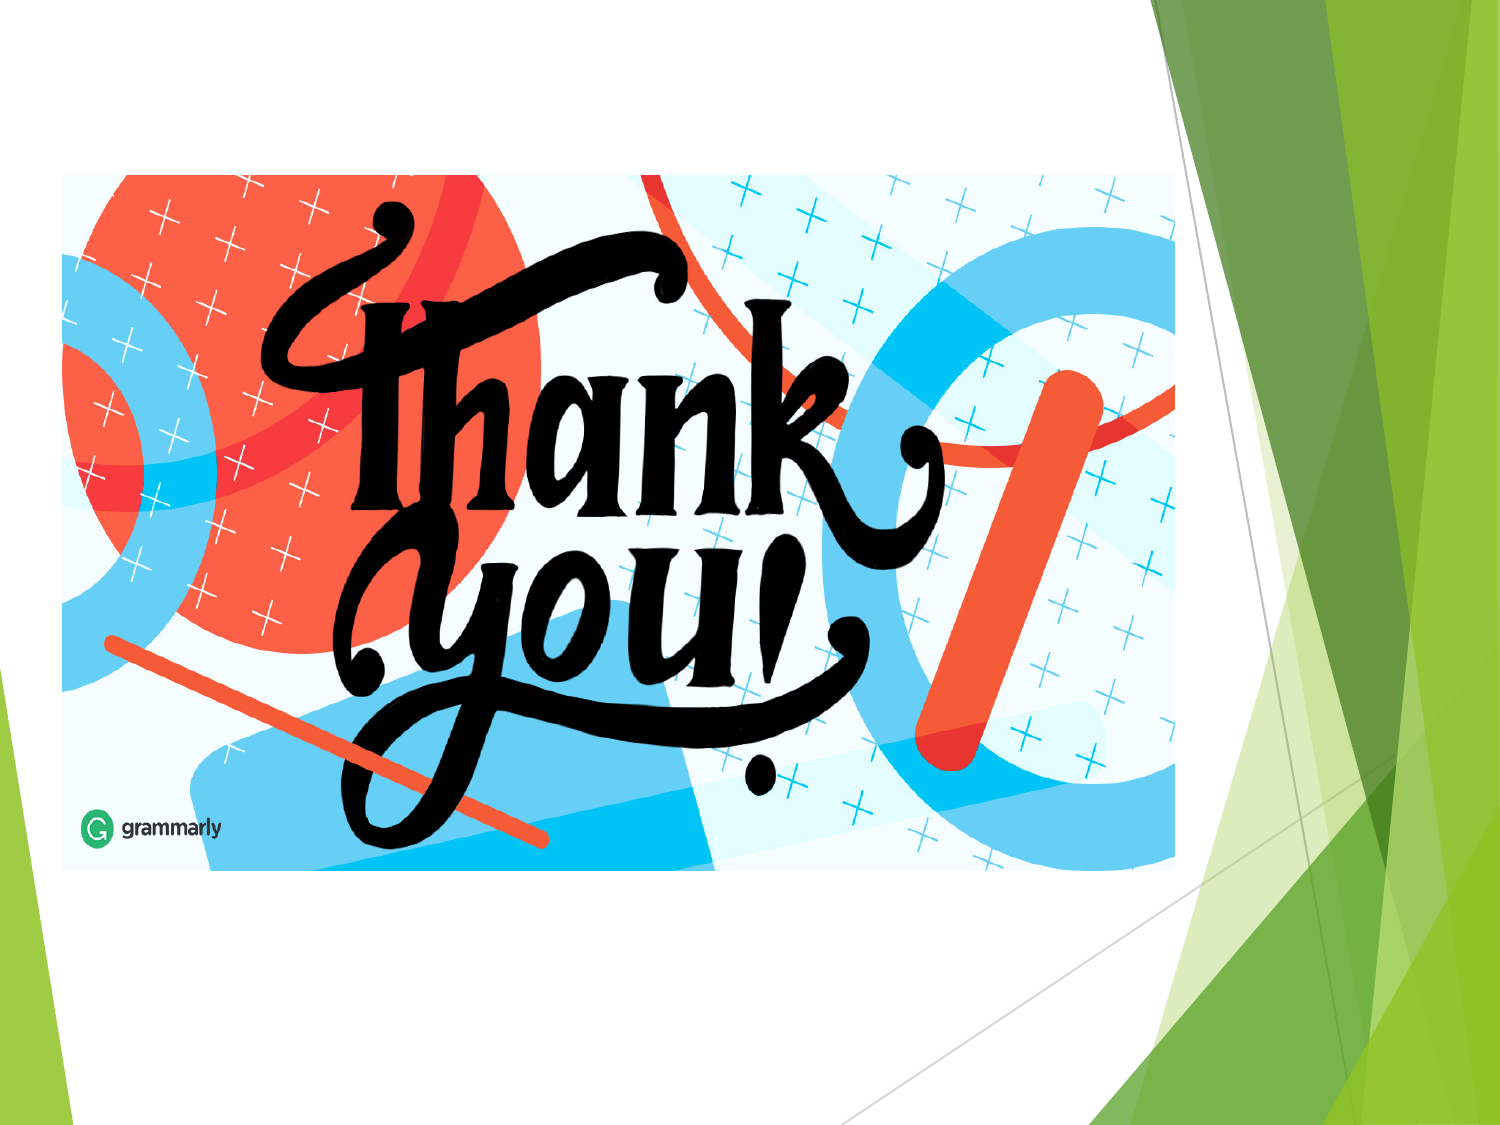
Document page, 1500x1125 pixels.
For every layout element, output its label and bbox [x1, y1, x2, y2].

picture [62, 175, 1176, 871]
